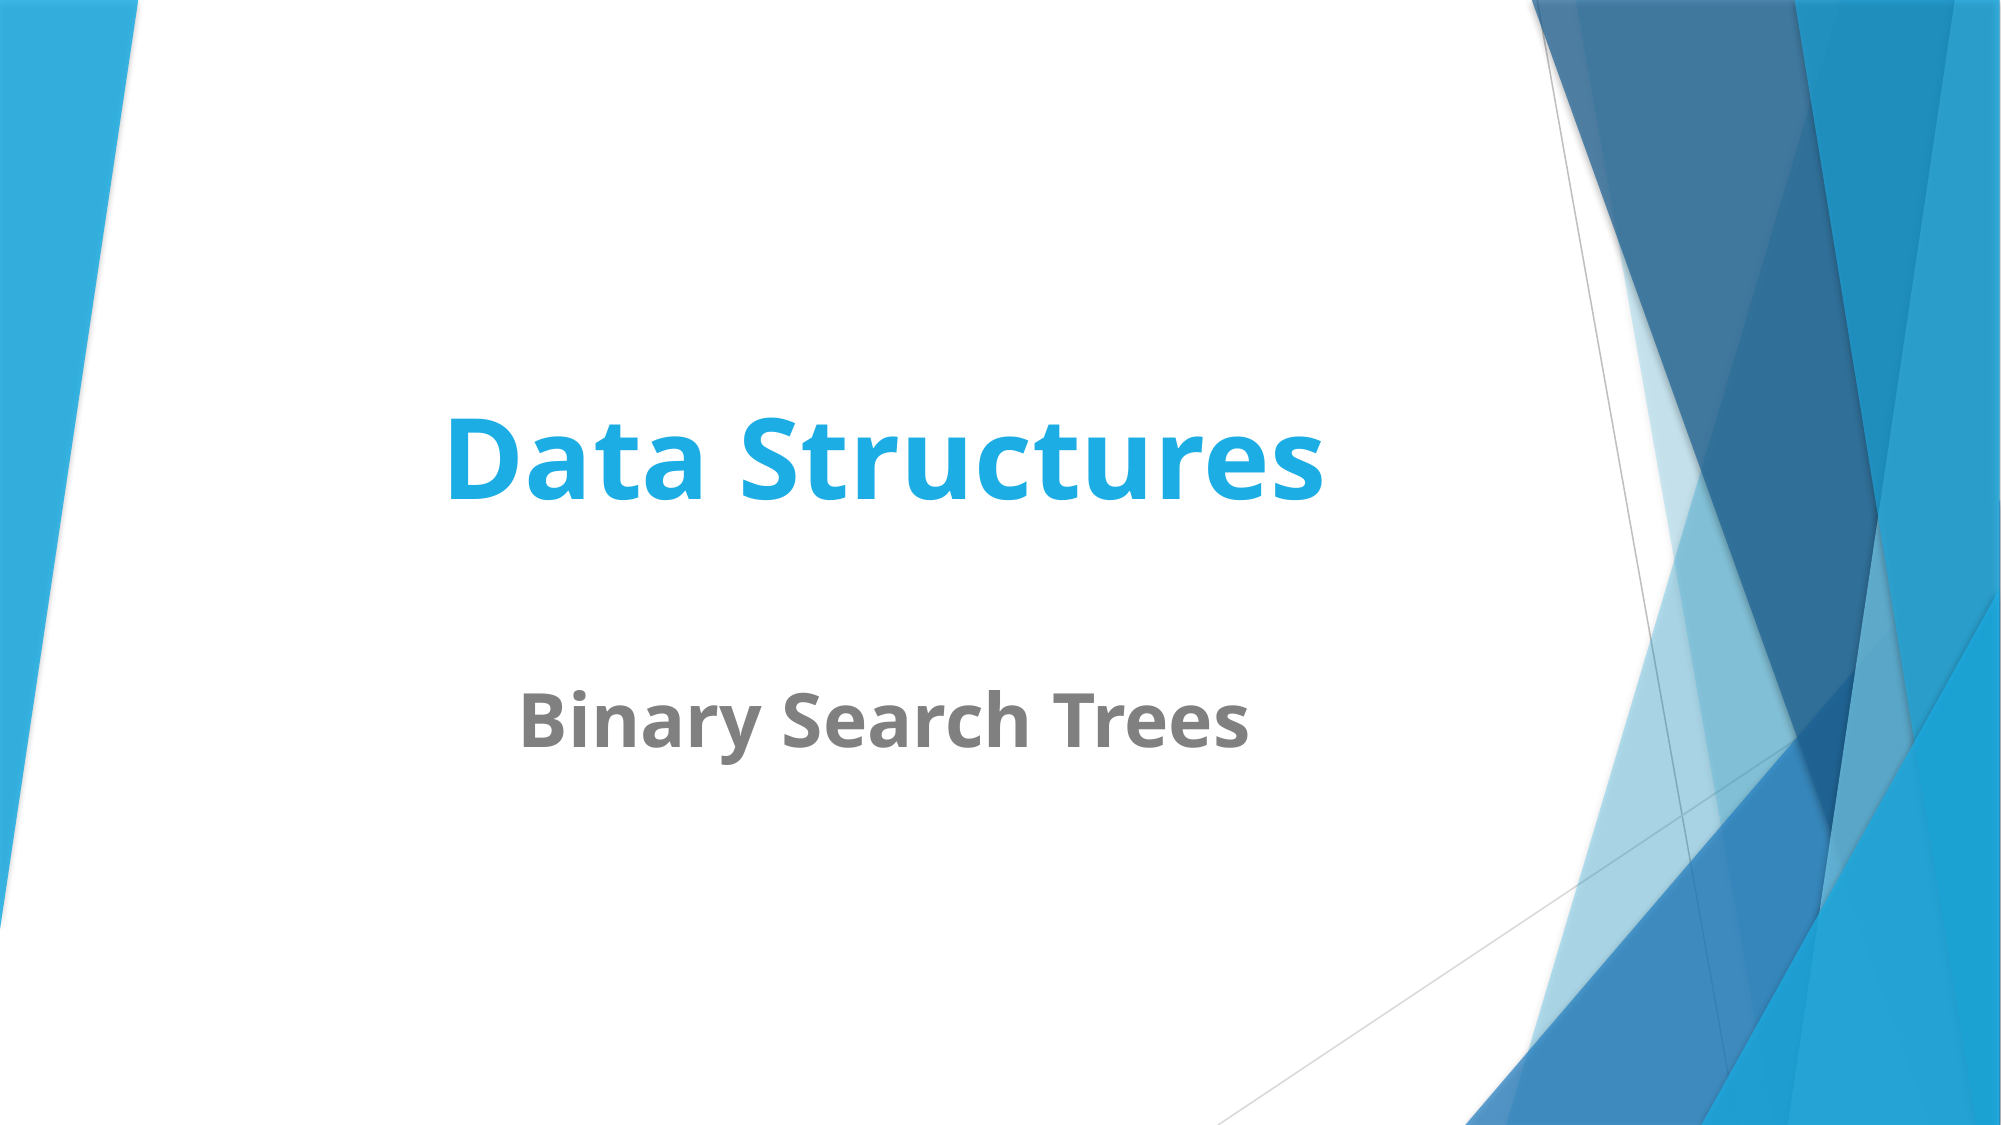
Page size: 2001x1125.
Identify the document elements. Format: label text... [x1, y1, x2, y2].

subtitle Binary Search Trees [247, 664, 1522, 845]
title Data Structures [247, 394, 1522, 664]
